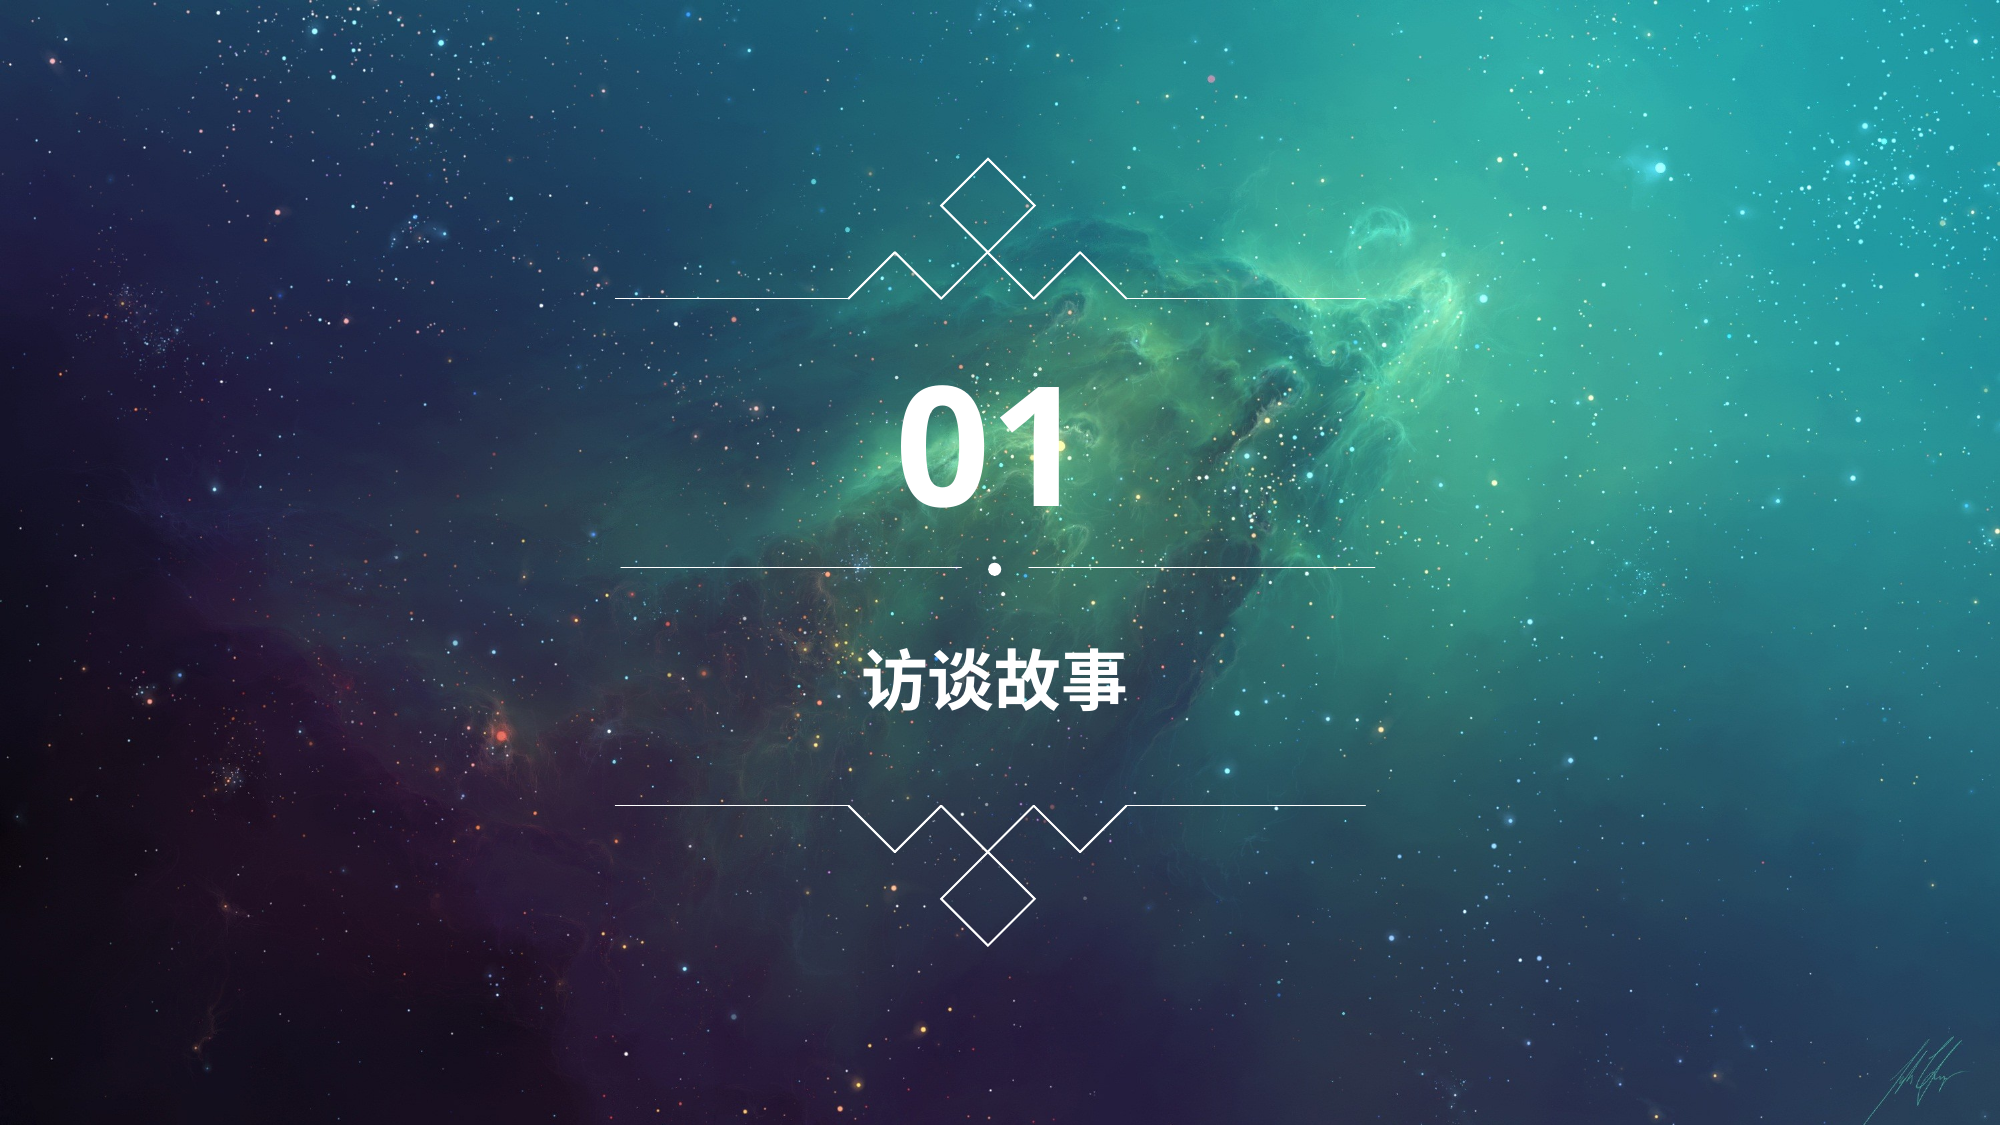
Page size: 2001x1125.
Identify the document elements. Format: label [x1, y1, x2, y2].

text_box [612, 158, 1377, 946]
picture [0, 0, 2000, 1125]
